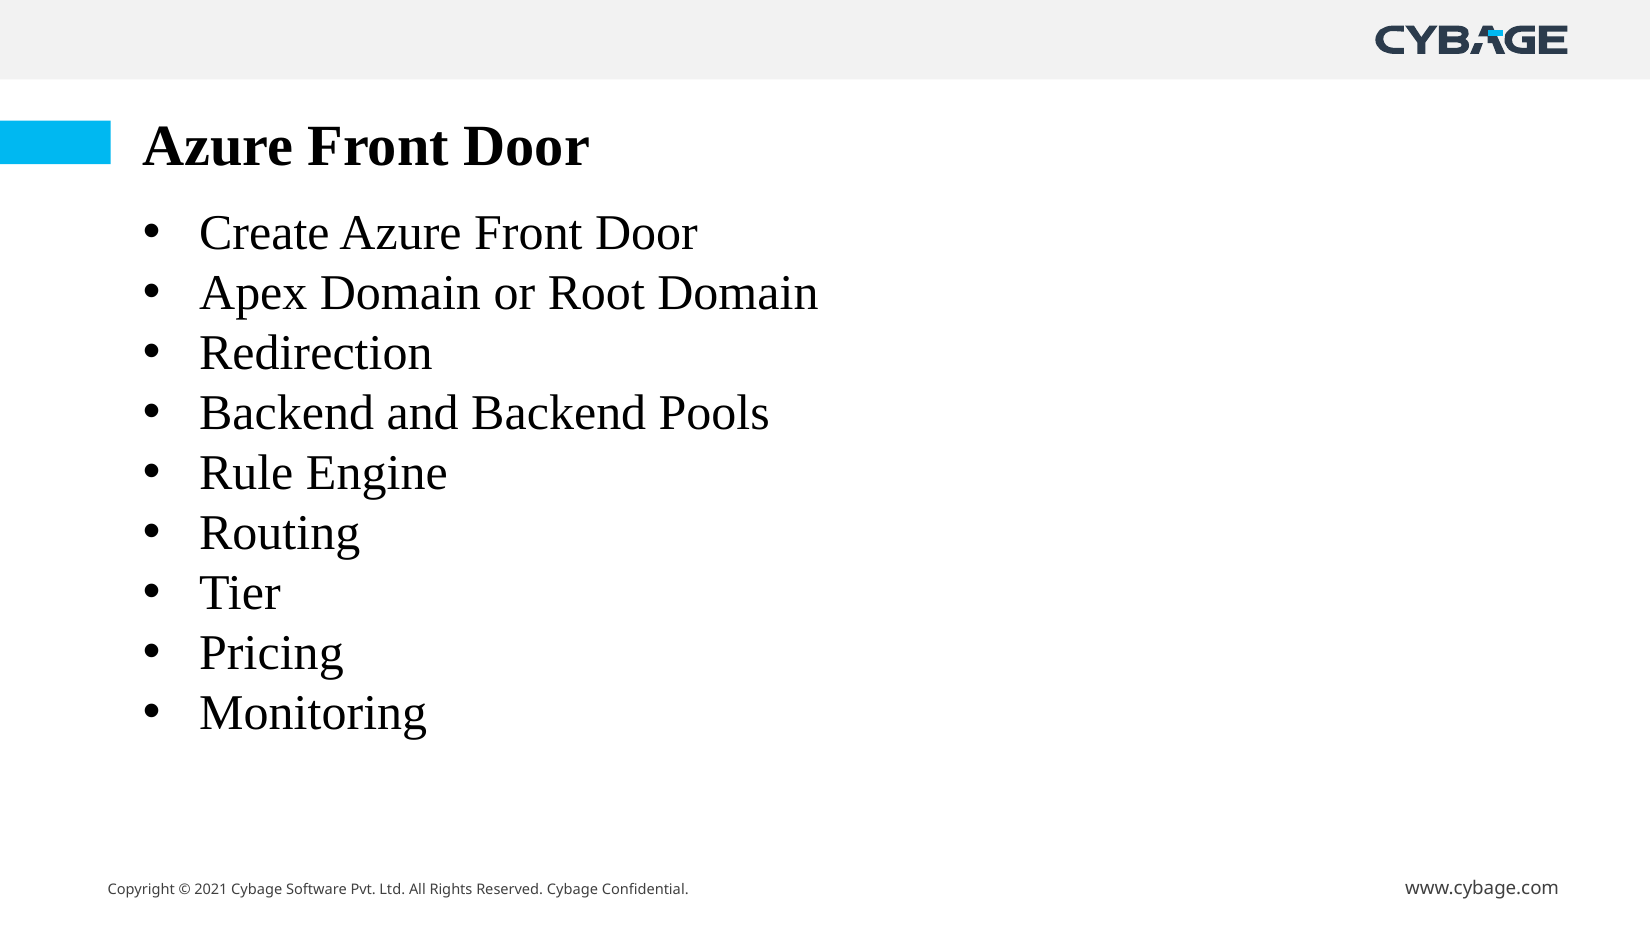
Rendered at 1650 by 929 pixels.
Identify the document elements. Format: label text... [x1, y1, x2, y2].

text_box [0, 118, 110, 166]
text_box Azure Front Door [127, 99, 605, 185]
text_box [110, 114, 1188, 190]
text_box Create Azure Front Door Apex Domain or Root Domain Redirection Backend and Backend Pools Rule Engine Routing Tier Pricing Monitoring [128, 192, 834, 748]
